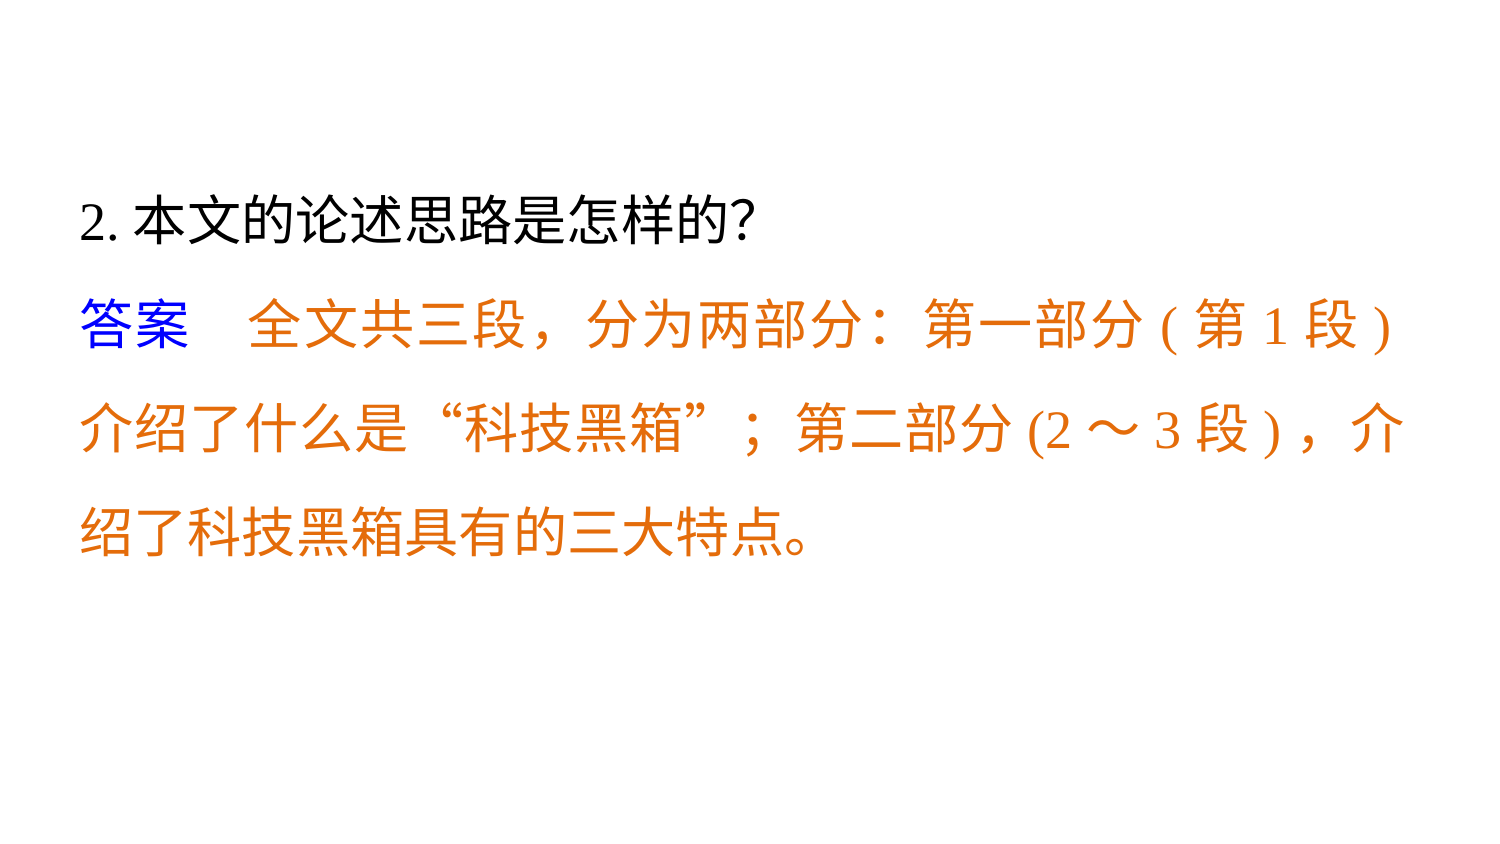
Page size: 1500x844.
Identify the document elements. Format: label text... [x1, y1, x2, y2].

text_box 2.本文的论述思路是怎样的？ 答案 全文共三段，分为两部分：第一部分(第1段)介绍了什么是“科技黑箱”；第二部分(2～3段)，介绍了科技黑箱具有的三大特点。 [64, 139, 1420, 571]
